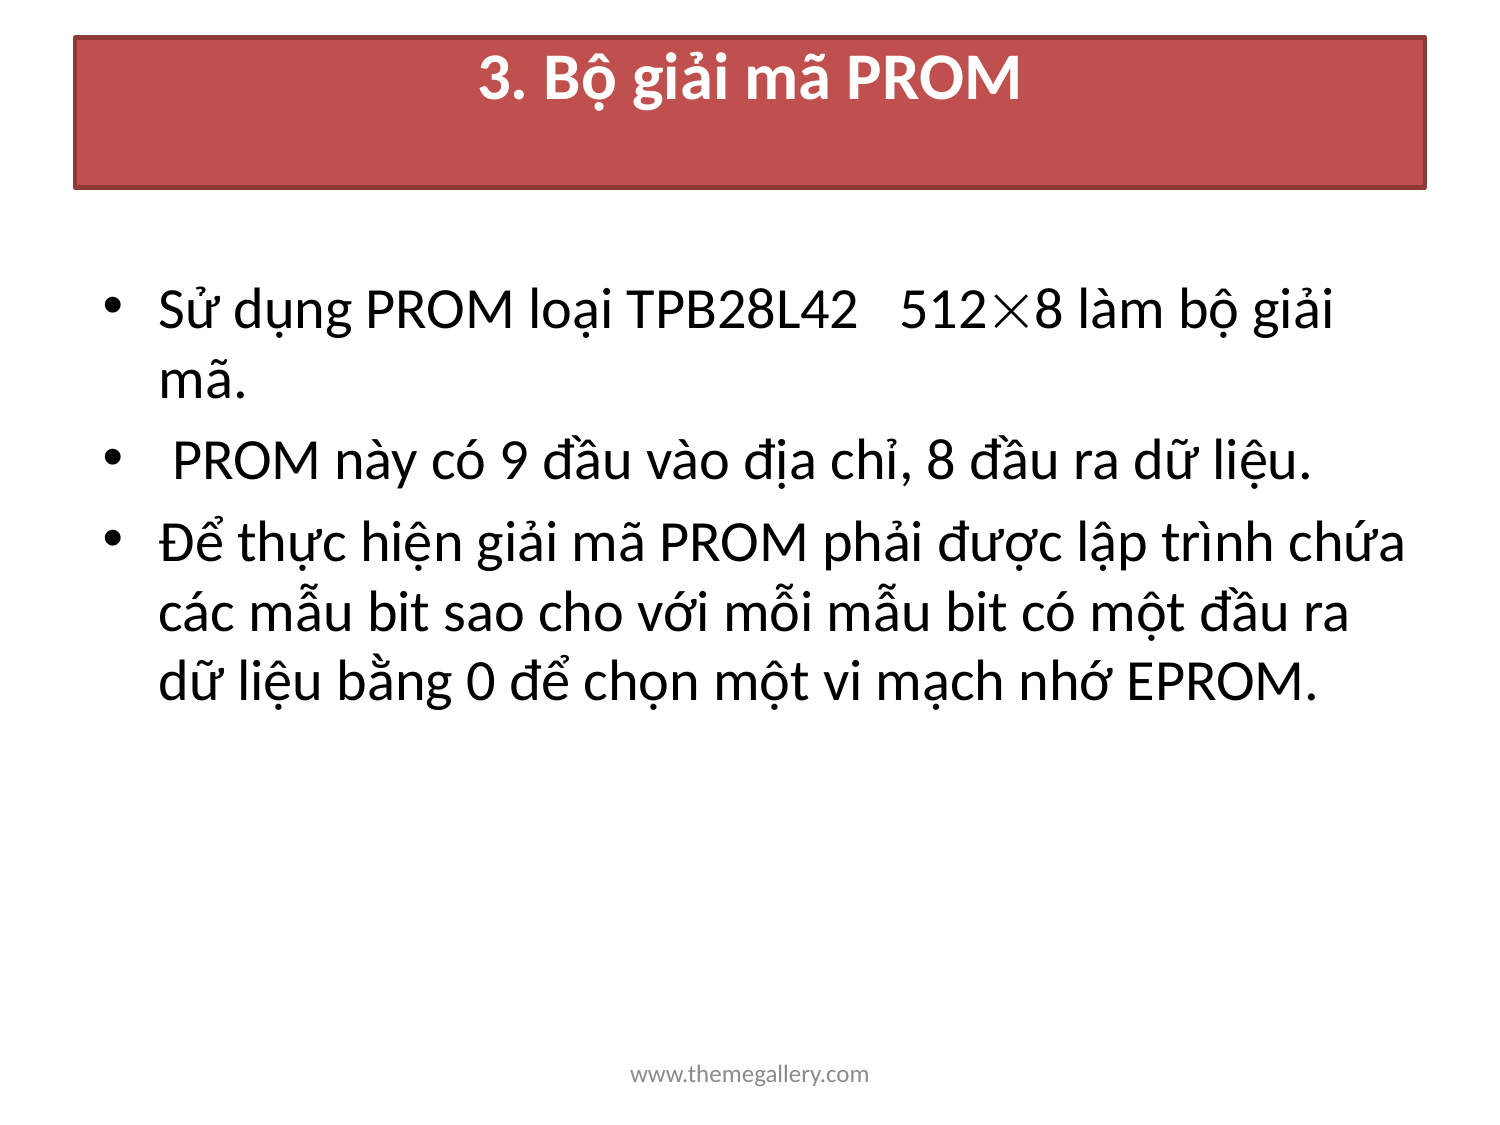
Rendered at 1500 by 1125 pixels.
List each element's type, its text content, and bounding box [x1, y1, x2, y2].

title 3. Bộ giải mã PROM [73, 35, 1427, 190]
list Sử dụng PROM loại TPB28L42 5128 làm bộ giải mã. PROM này có 9 đầu vào địa chỉ, 8 đầu ra dữ liệu. Để thực hiện giải mã PROM phải được lập trình chứa các mẫu bit sao cho với mỗi mẫu bit có một đầu ra dữ liệu bằng 0 để chọn một vi mạch nhớ EPROM. [87, 262, 1432, 1036]
footer www.themegallery.com [512, 1042, 988, 1103]
